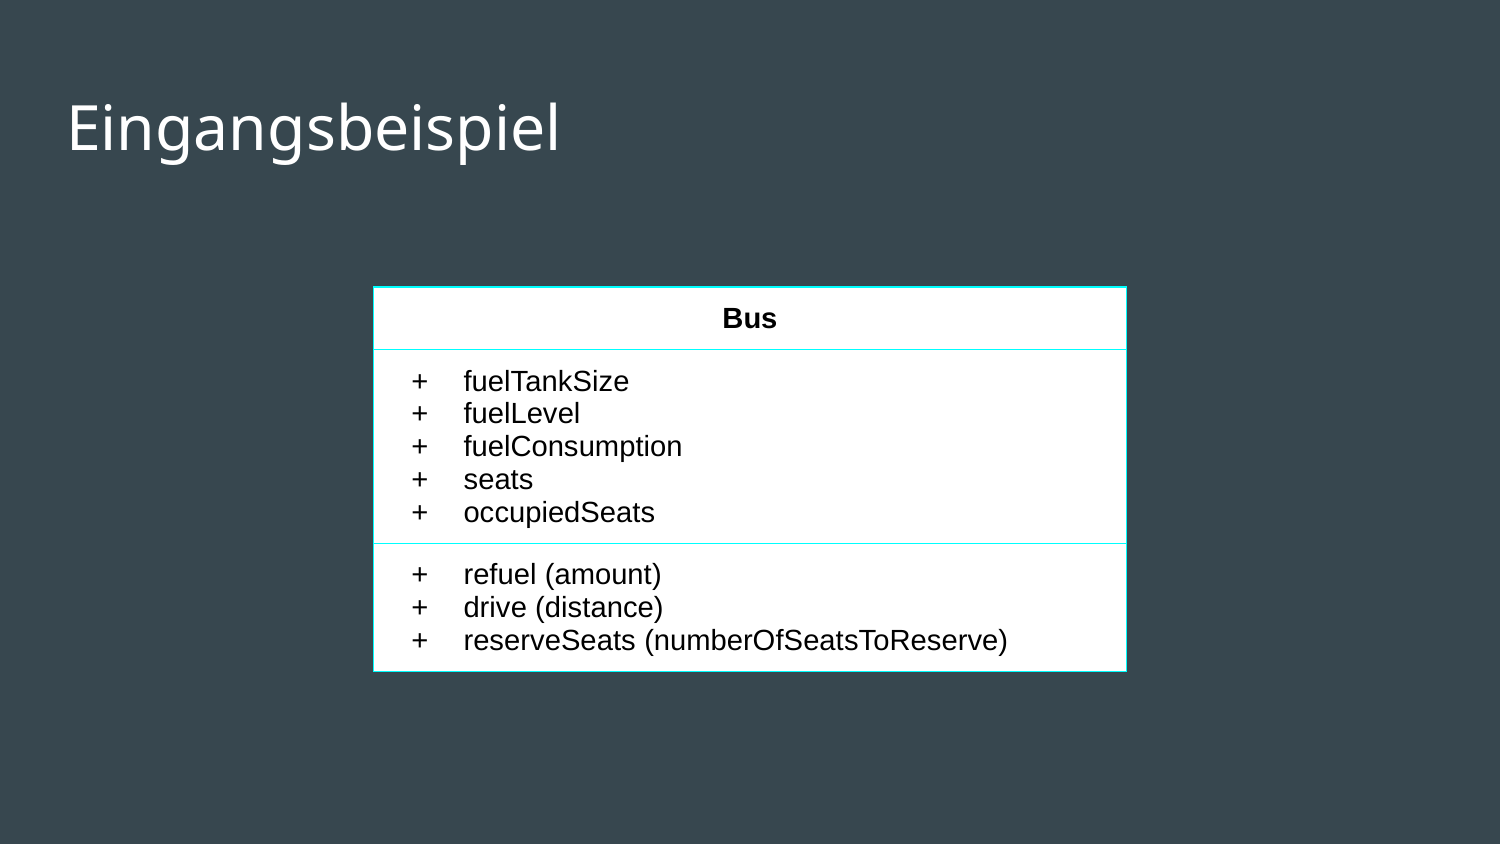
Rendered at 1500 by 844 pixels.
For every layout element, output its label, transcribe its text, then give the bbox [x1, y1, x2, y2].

title Eingangsbeispiel [51, 72, 1449, 167]
table_header Bus [374, 288, 1126, 349]
table_cell refuel (amount) drive (distance) reserveSeats (numberOfSeatsToReserve) [374, 544, 1126, 671]
table_cell fuelTankSize fuelLevel fuelConsumption seats occupiedSeats [374, 350, 1126, 543]
